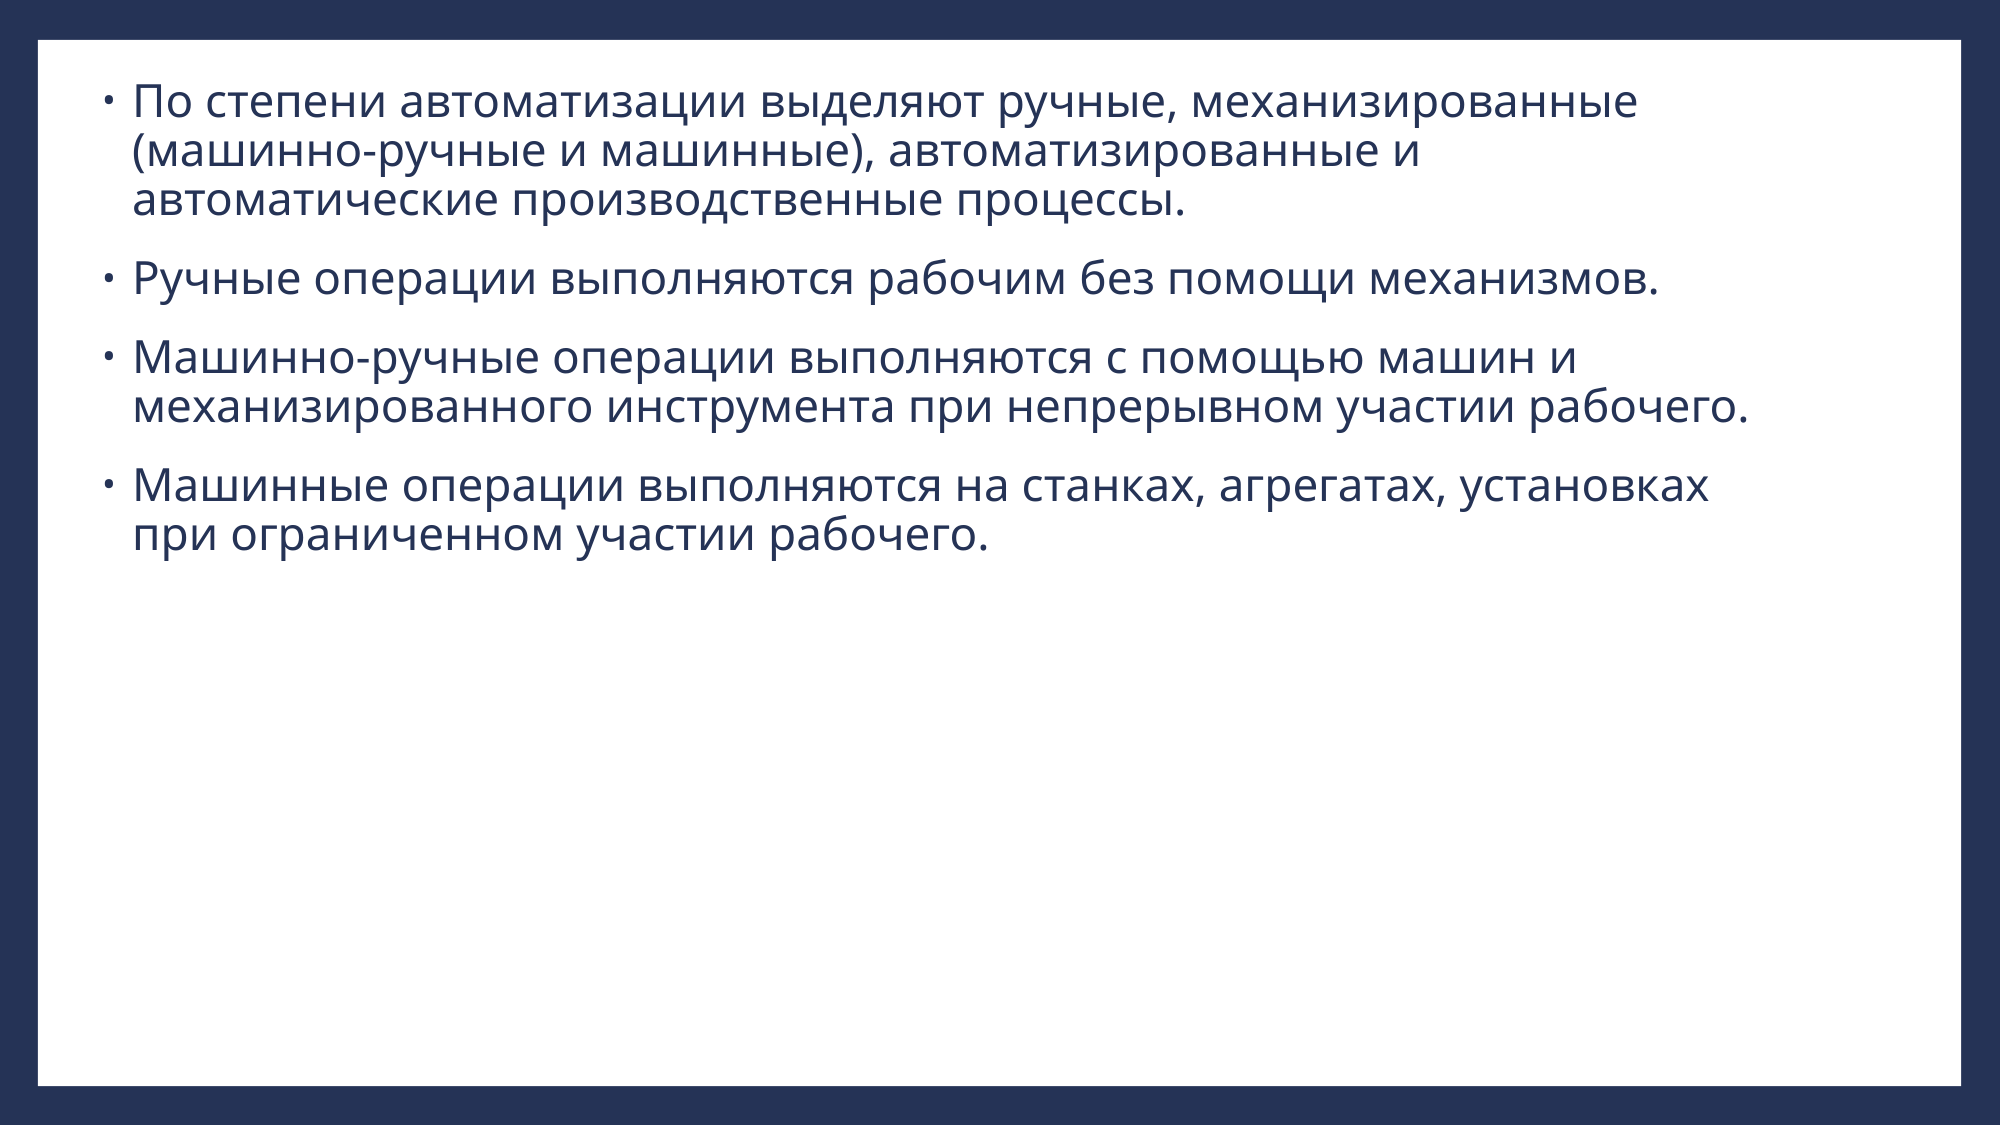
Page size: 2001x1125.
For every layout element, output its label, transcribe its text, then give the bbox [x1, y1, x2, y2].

list По степени автоматизации выделяют ручные, механизированные (машинно-ручные и машинные), автоматизированные и автоматические производственные процессы. Ручные операции выполняются рабочим без помощи механизмов. Машинно-ручные операции выполняются с помощью машин и механизированного инструмента при непрерывном участии рабочего. Машинные операции выполняются на станках, агрегатах, установках при ограниченном участии рабочего. [79, 70, 1807, 1000]
